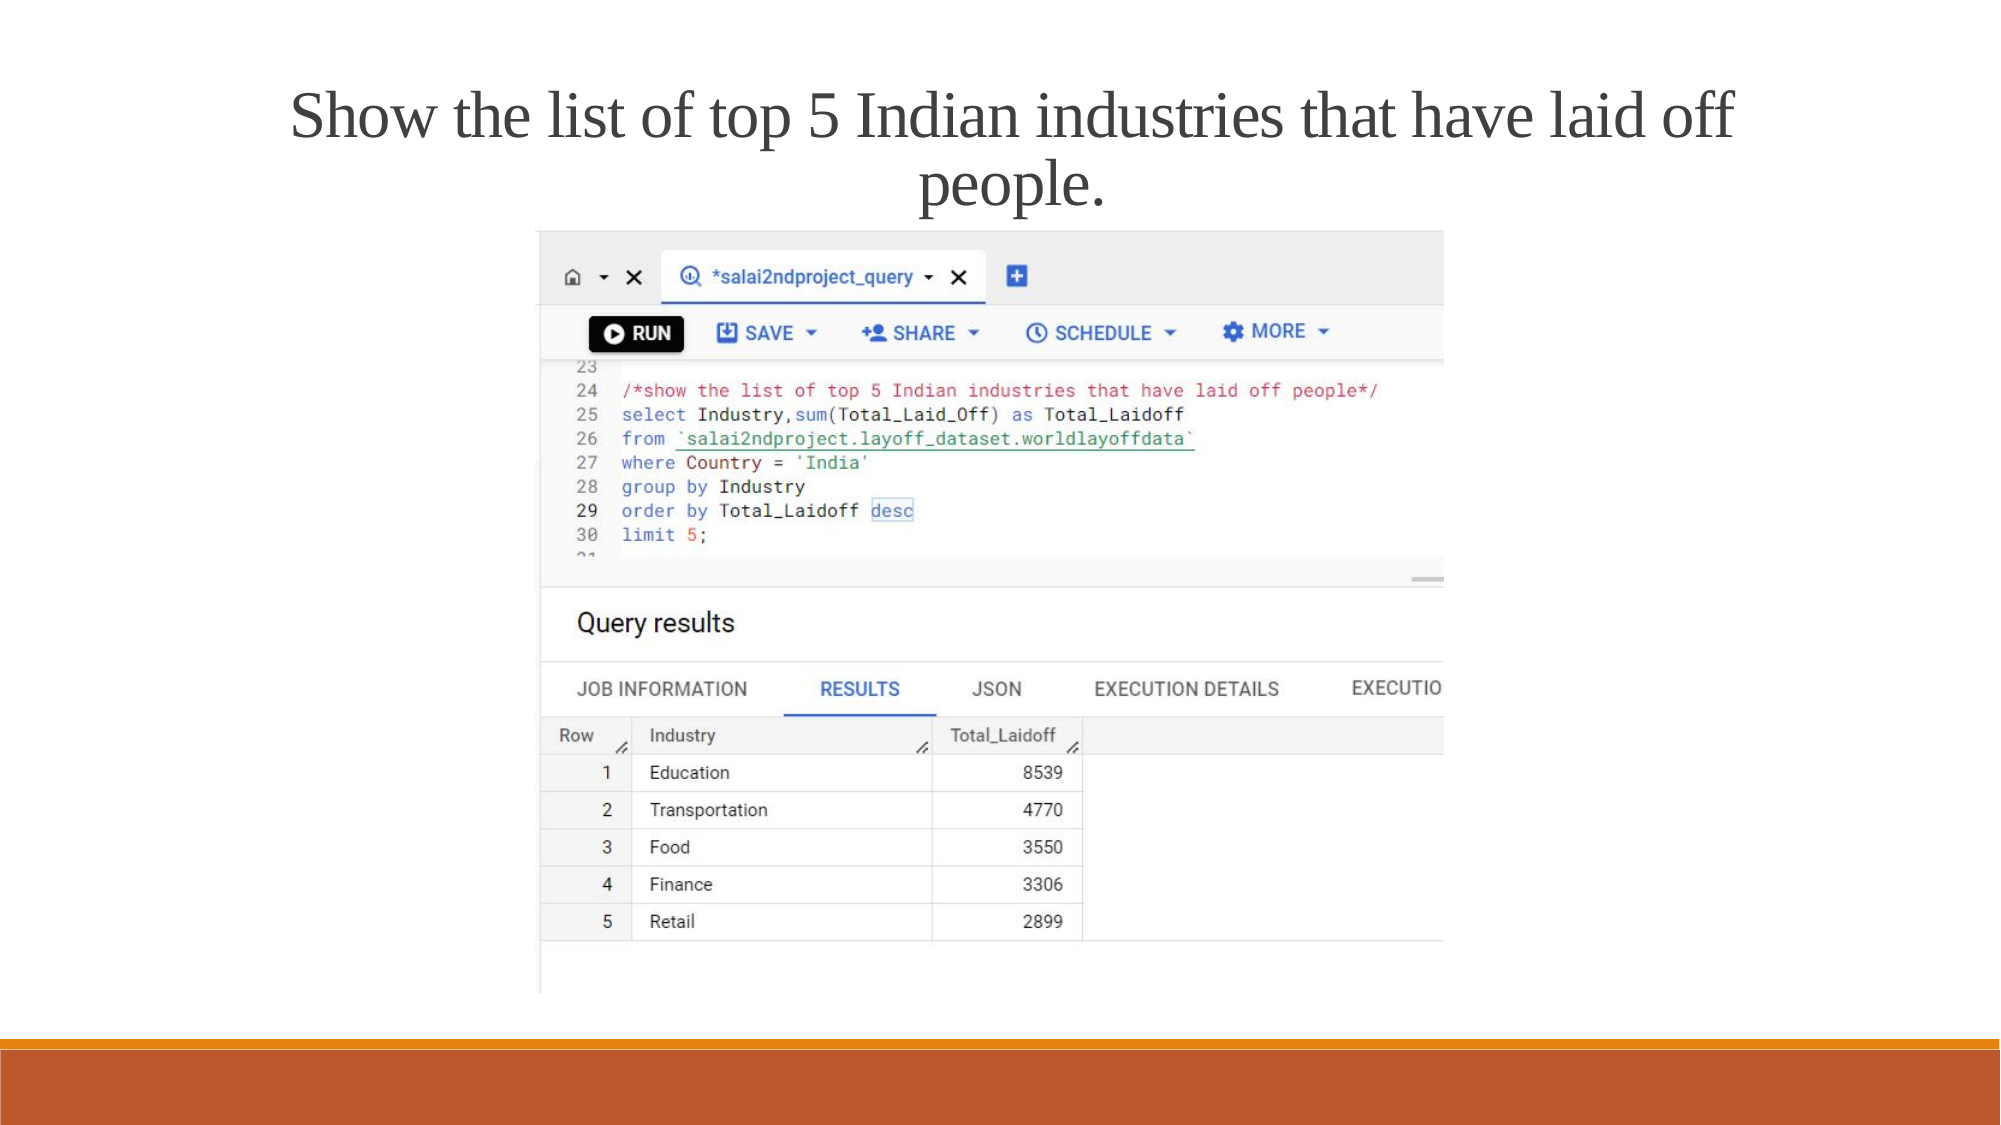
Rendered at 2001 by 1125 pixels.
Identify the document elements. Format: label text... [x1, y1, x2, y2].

title Show the list of top 5 Indian industries that have laid off people. [187, 59, 1838, 227]
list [535, 226, 1445, 994]
